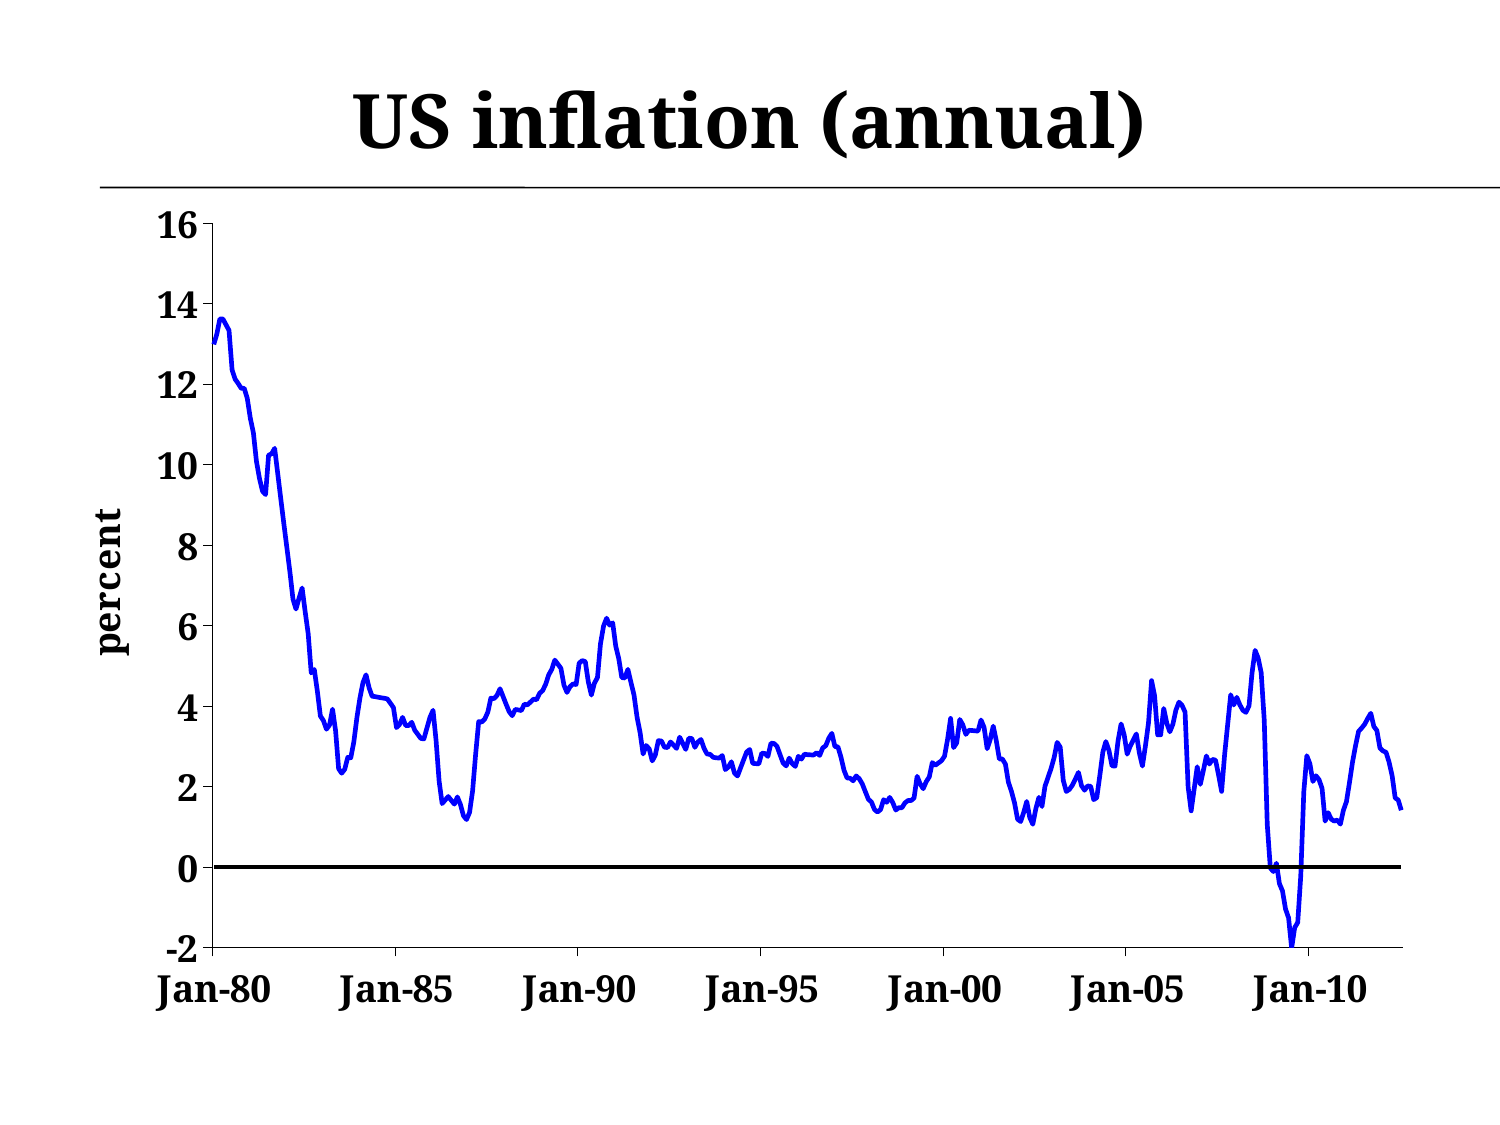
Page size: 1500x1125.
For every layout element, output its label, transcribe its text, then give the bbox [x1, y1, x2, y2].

chart [49, 162, 1463, 1076]
title US inflation (annual) [74, 49, 1426, 159]
